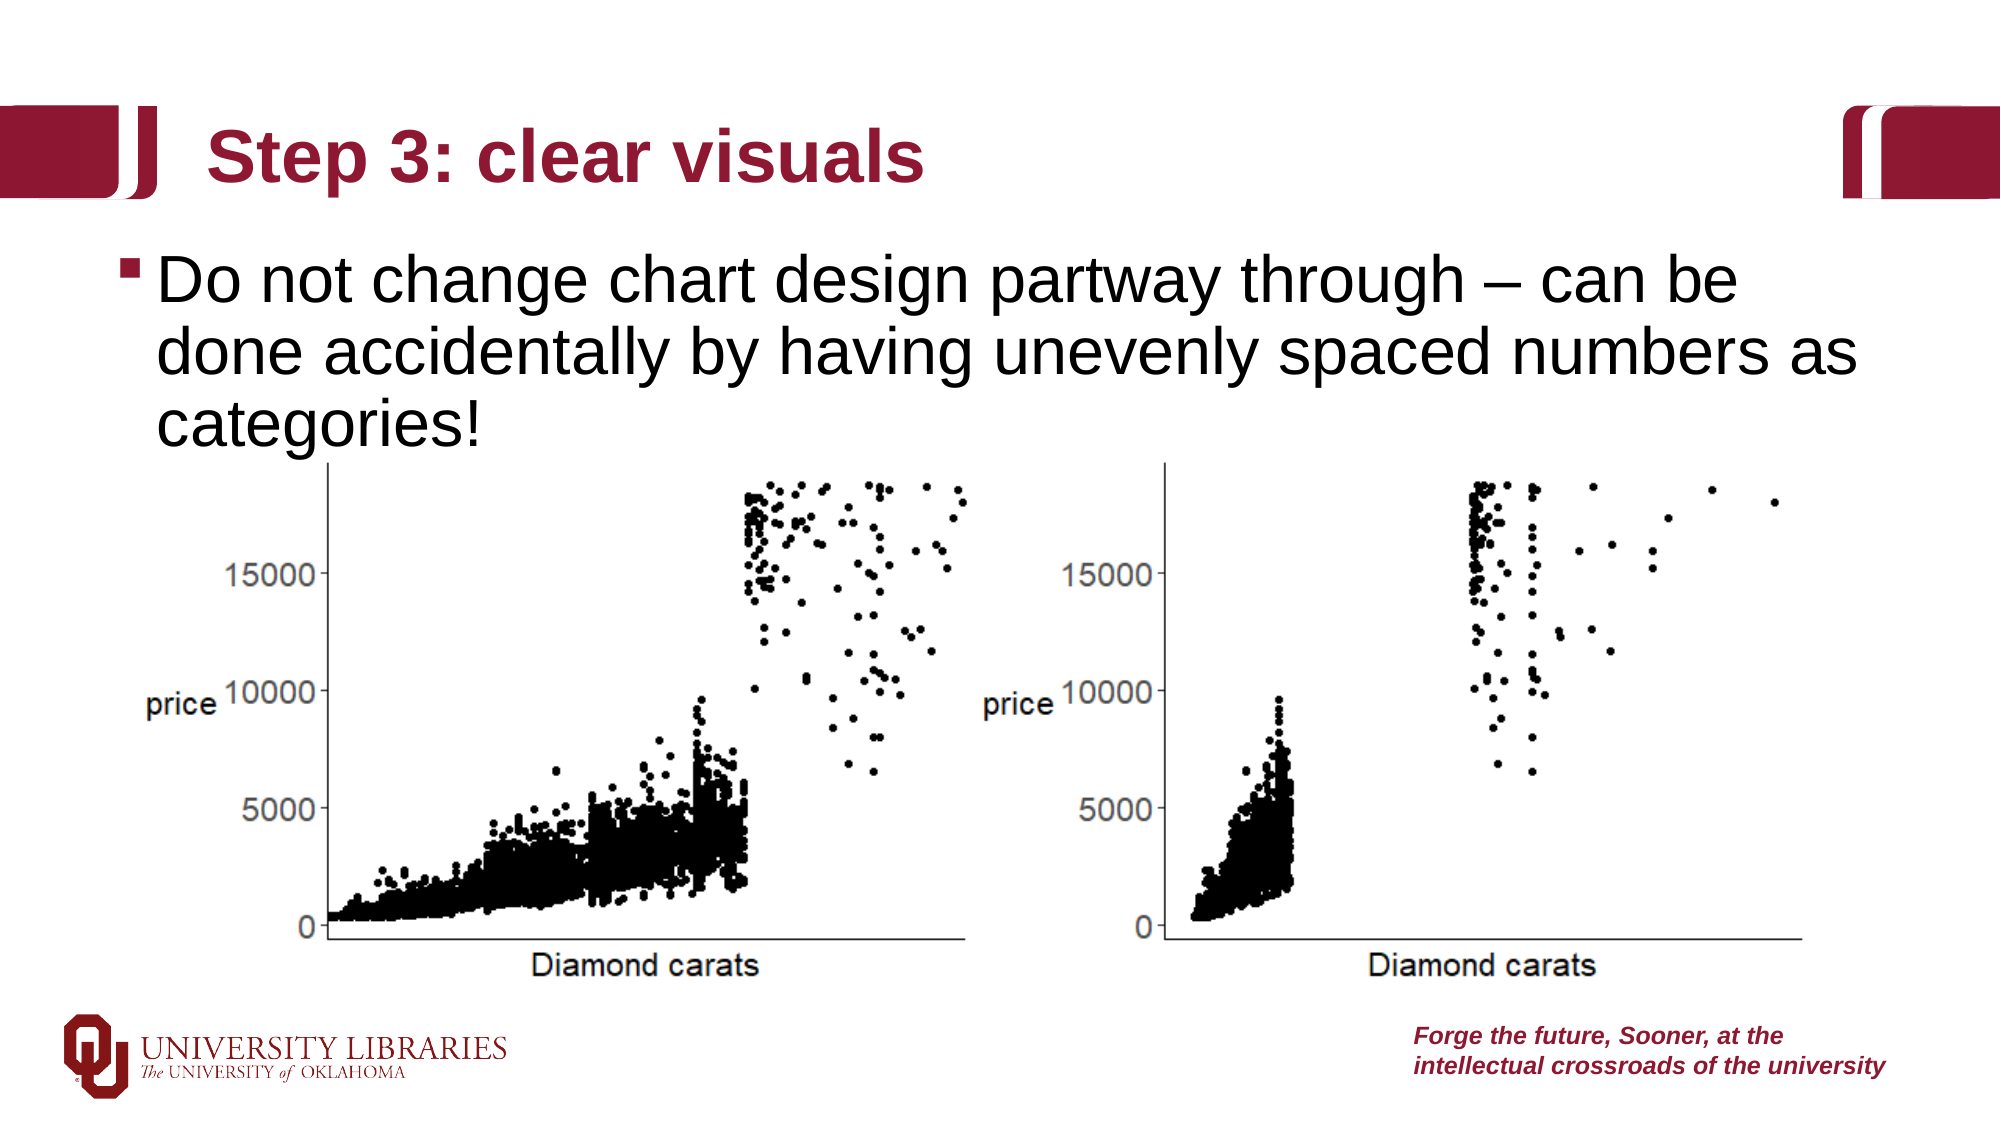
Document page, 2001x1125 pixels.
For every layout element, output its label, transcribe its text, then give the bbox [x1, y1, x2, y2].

picture [41, 452, 1815, 1112]
list Do not change chart design partway through – can be done accidentally by having unevenly spaced numbers as categories! [99, 237, 1900, 939]
title Step 3: clear visuals [191, 110, 1394, 193]
